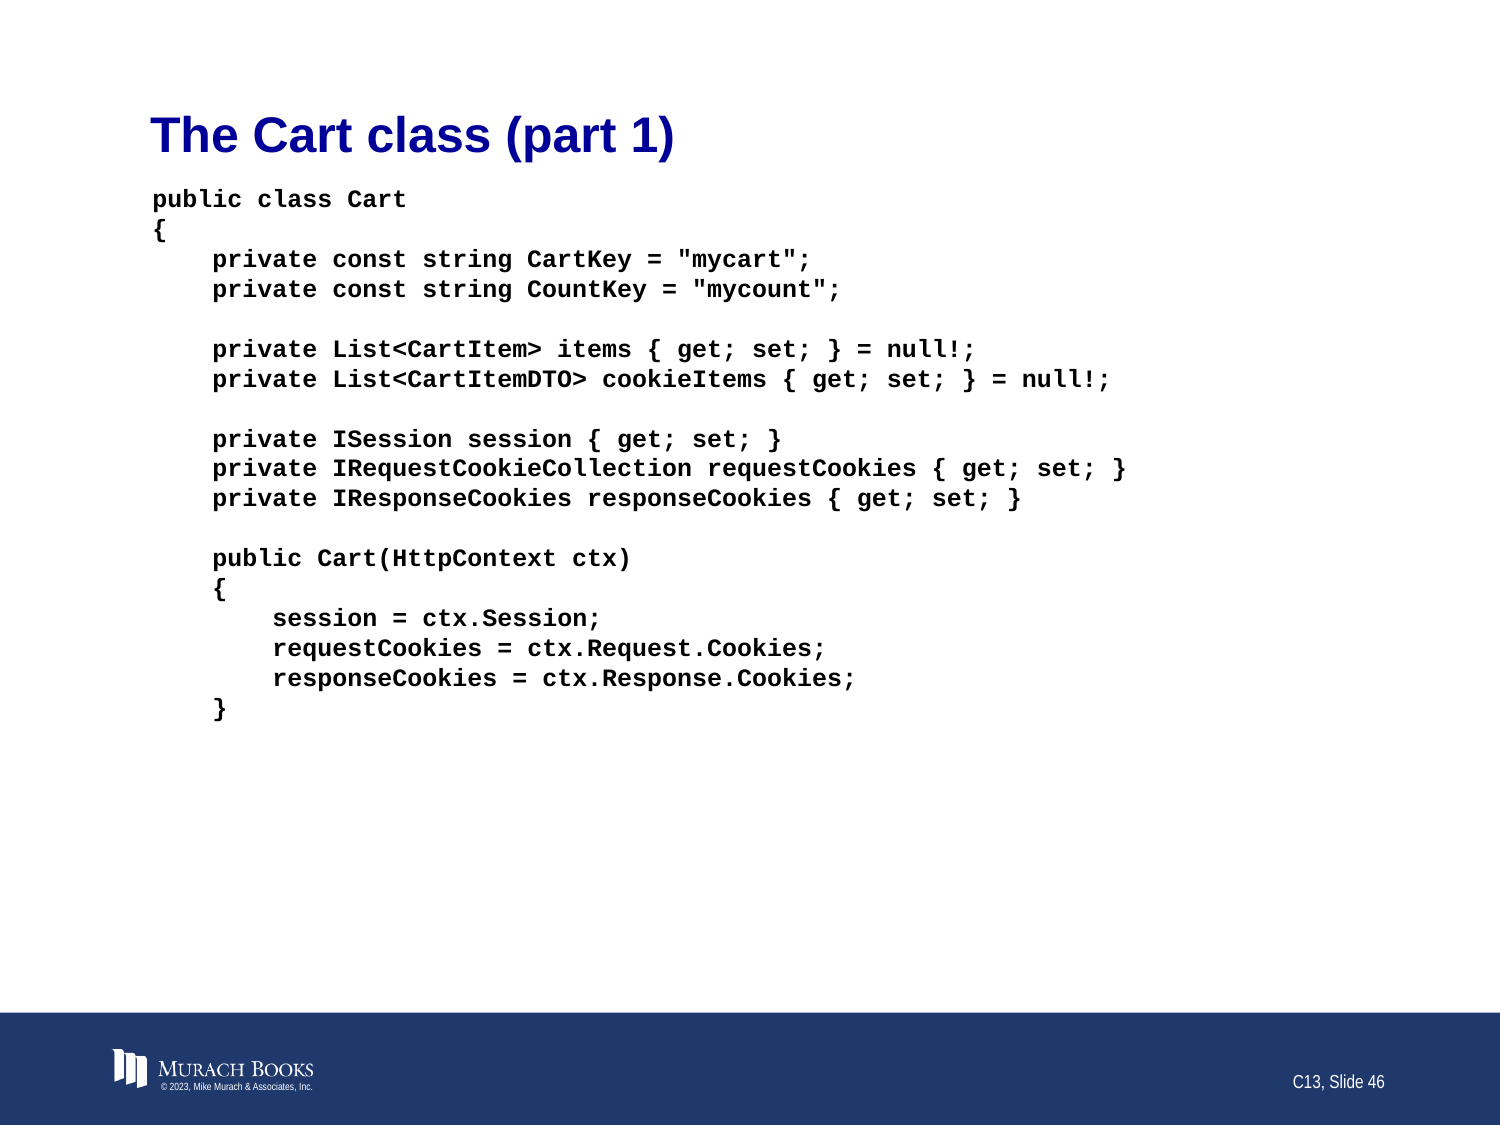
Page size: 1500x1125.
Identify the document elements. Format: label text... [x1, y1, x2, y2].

title The Cart class (part 1) [150, 102, 1350, 164]
list public class Cart { private const string CartKey = "mycart"; private const string CountKey = "mycount"; private List<CartItem> items { get; set; } = null!; private List<CartItemDTO> cookieItems { get; set; } = null!; private ISession session { get; set; } private IRequestCookieCollection requestCookies { get; set; } private IResponseCookies responseCookies { get; set; } public Cart(HttpContext ctx) { session = ctx.Session; requestCookies = ctx.Request.Cookies; responseCookies = ctx.Response.Cookies; } [137, 174, 1350, 975]
footer © 2023, Mike Murach & Associates, Inc. [12, 1025, 463, 1100]
slide_number C13, Slide 46 [1087, 1025, 1400, 1100]
